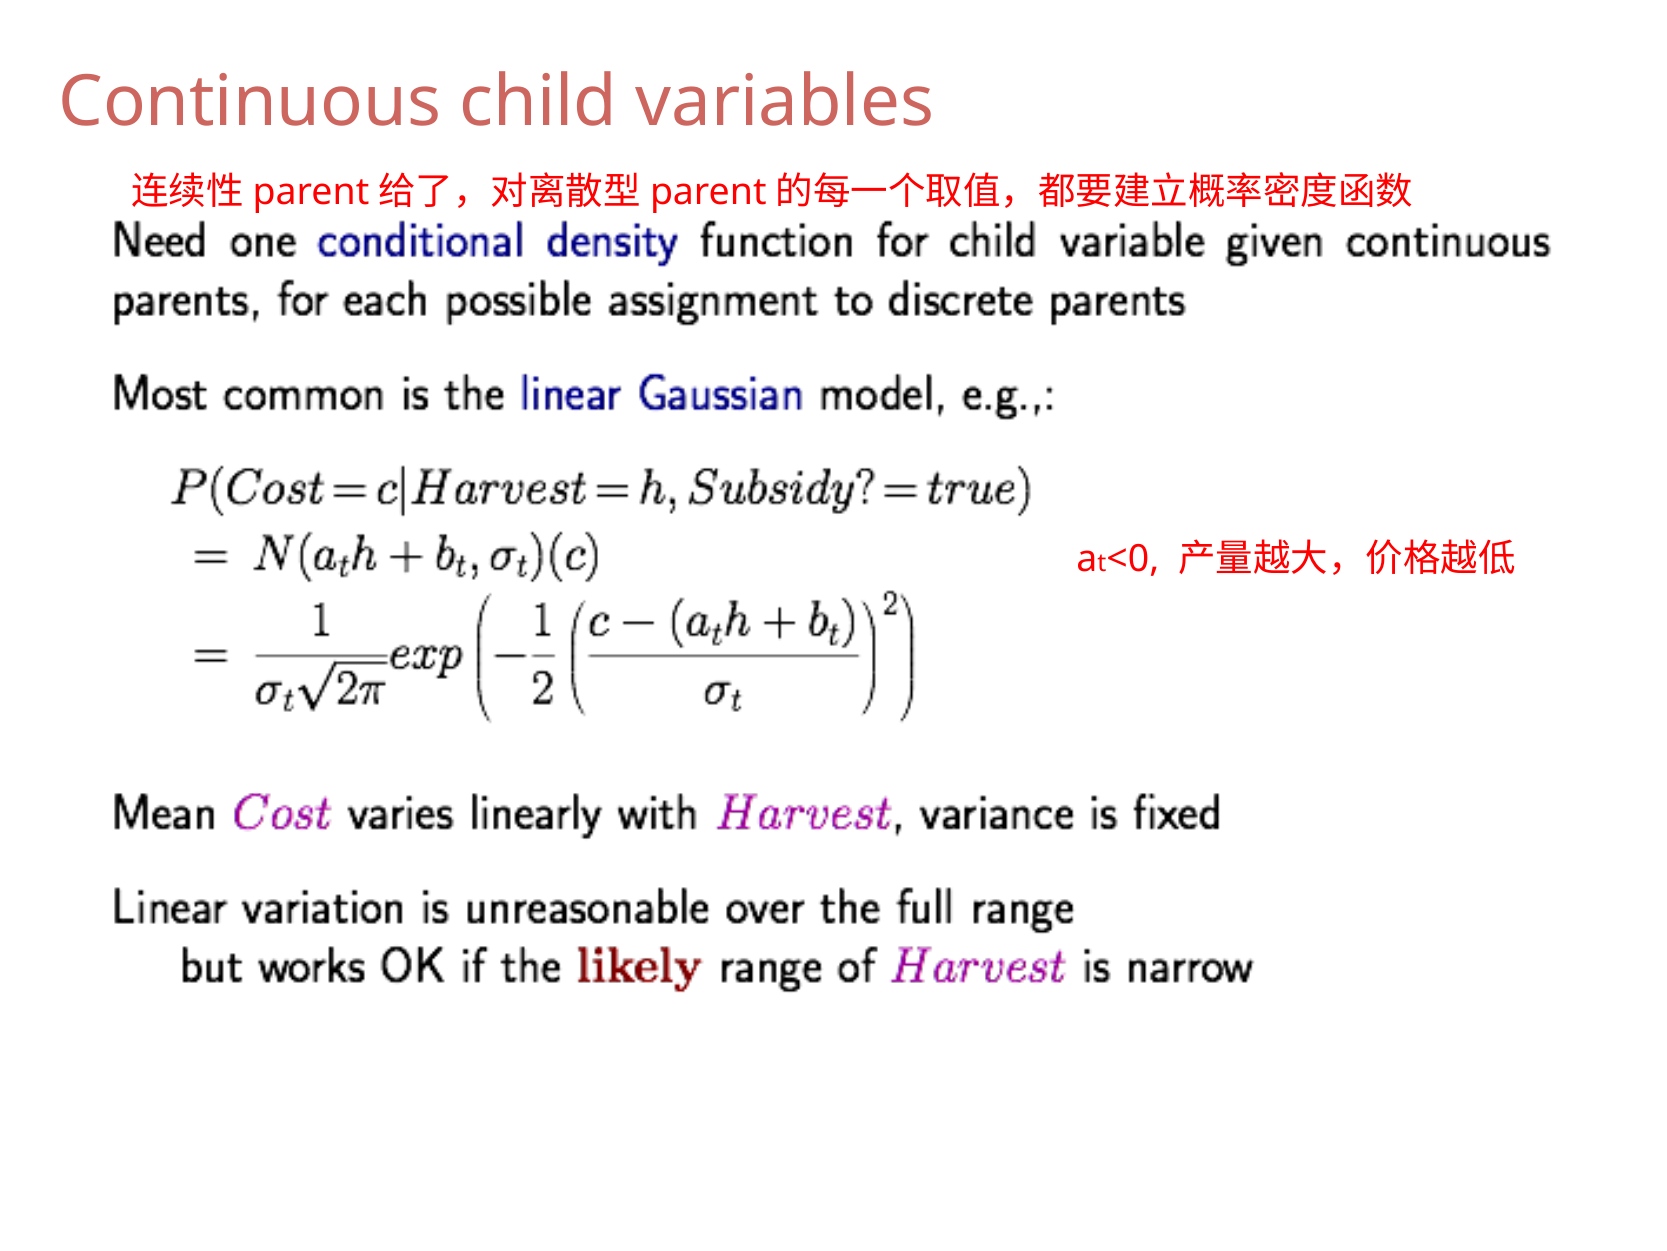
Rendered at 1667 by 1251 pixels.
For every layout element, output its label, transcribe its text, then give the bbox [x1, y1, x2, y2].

text_box 连续性parent给了，对离散型parent的每一个取值，都要建立概率密度函数 [122, 159, 1542, 203]
list Continuous child variables [51, 47, 1613, 232]
picture [105, 210, 1563, 1004]
